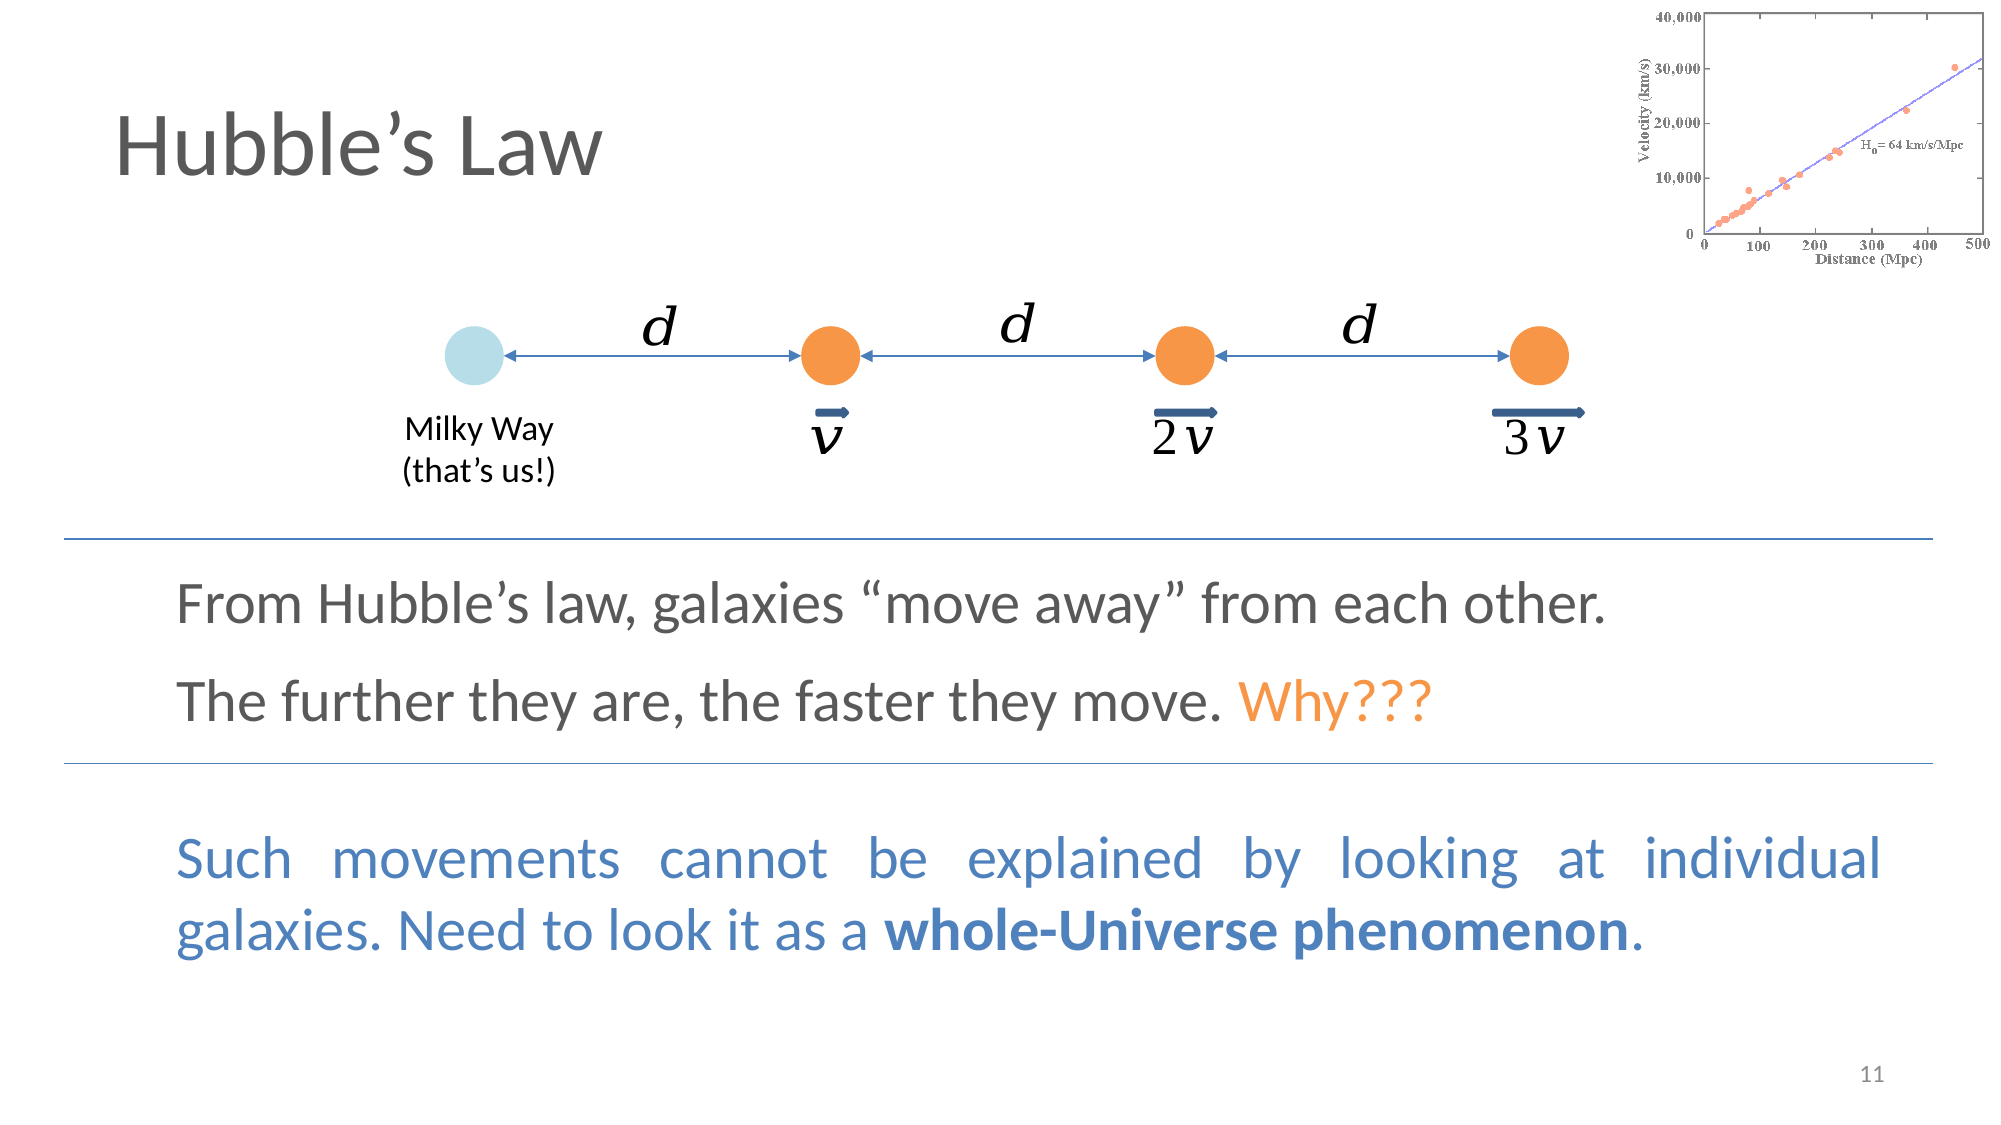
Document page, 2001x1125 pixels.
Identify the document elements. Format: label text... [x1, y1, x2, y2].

text_box Milky Way (that’s us!) [350, 397, 608, 497]
picture [1633, 10, 1993, 268]
list From Hubble’s law, galaxies “move away” from each other. The further they are, the faster they move. Why??? [161, 555, 1900, 740]
text_box [799, 324, 863, 388]
text_box Such movements cannot be explained by looking at individual galaxies. Need to look it as a whole-Universe phenomenon. [161, 810, 1900, 976]
text_box [1507, 324, 1572, 388]
text_box [1154, 407, 1218, 419]
text_box [1492, 407, 1585, 419]
text_box [1623, 0, 2000, 276]
text_box [815, 407, 850, 419]
text_box [1153, 324, 1217, 388]
text_box [442, 324, 506, 388]
slide_number 11 [1433, 1042, 1900, 1103]
